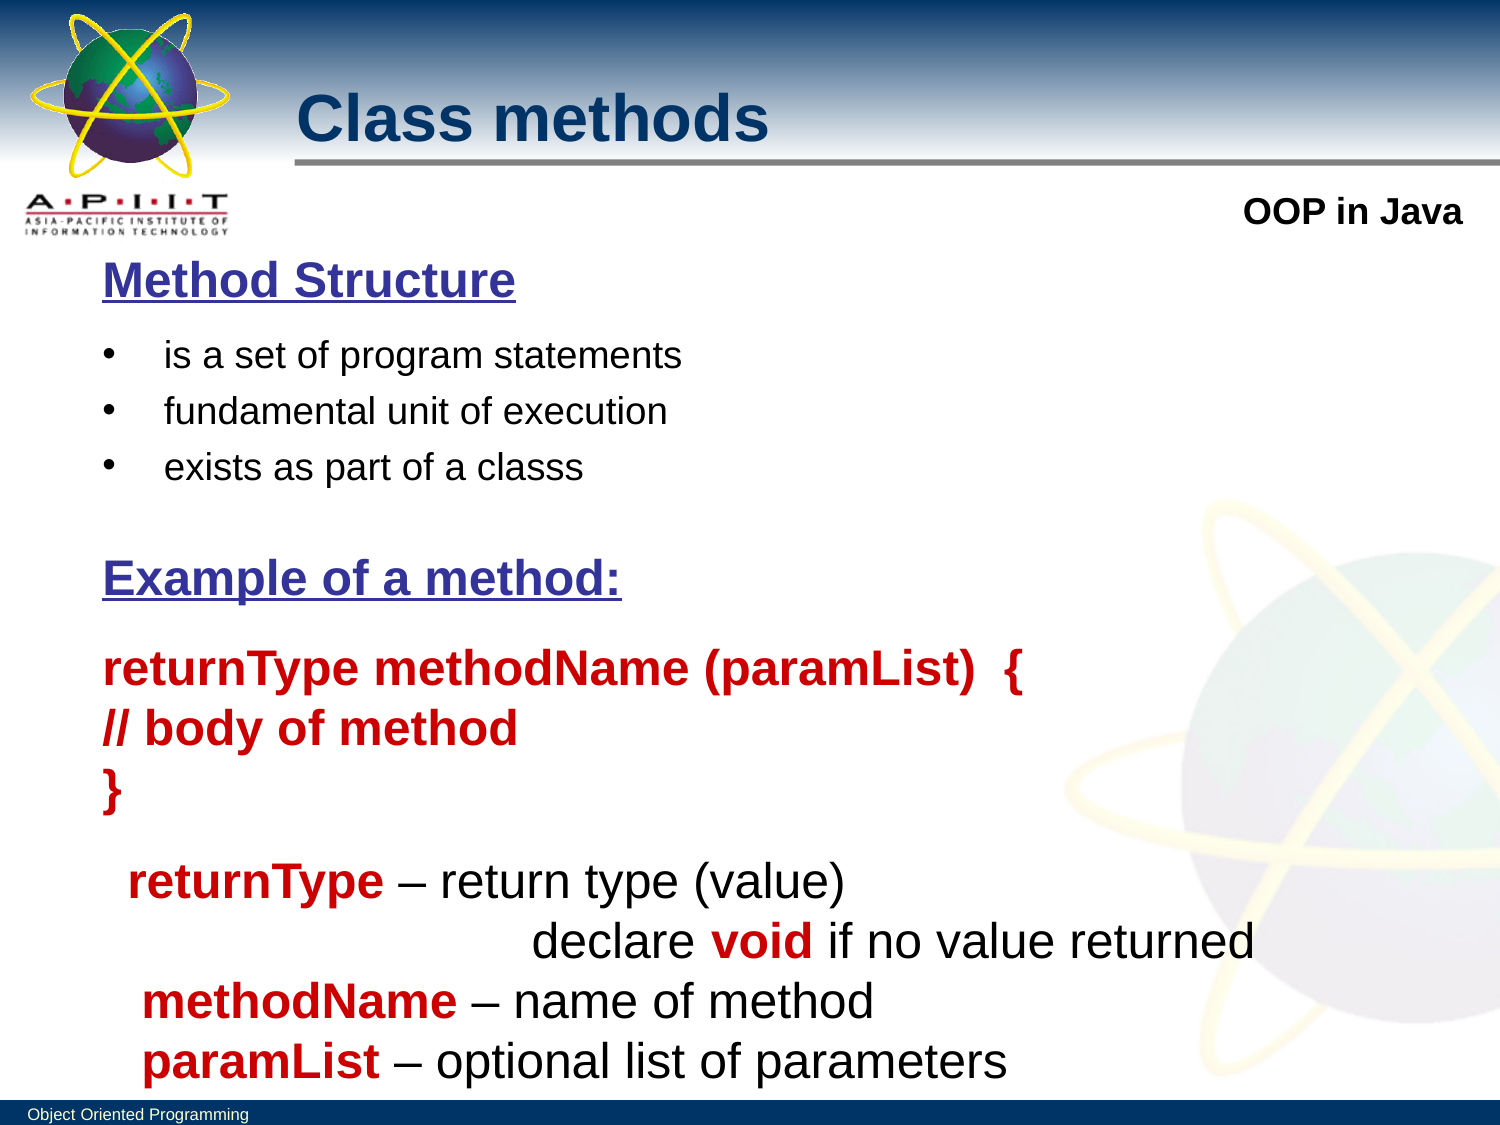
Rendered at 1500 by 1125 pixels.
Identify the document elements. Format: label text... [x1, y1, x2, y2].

text_box is a set of program statements fundamental unit of execution exists as part of a classs [87, 322, 1413, 498]
text_box returnType methodName (paramList) { // body of method } [87, 627, 1288, 823]
text_box Method Structure [87, 239, 1400, 315]
text_box Class methods [281, 67, 786, 163]
picture [12, 9, 243, 250]
text_box Example of a method: [87, 537, 800, 613]
text_box returnType – return type (value) declare void if no value returned methodName – name of method paramList – optional list of parameters [112, 840, 1350, 1096]
picture [1038, 483, 1500, 1090]
